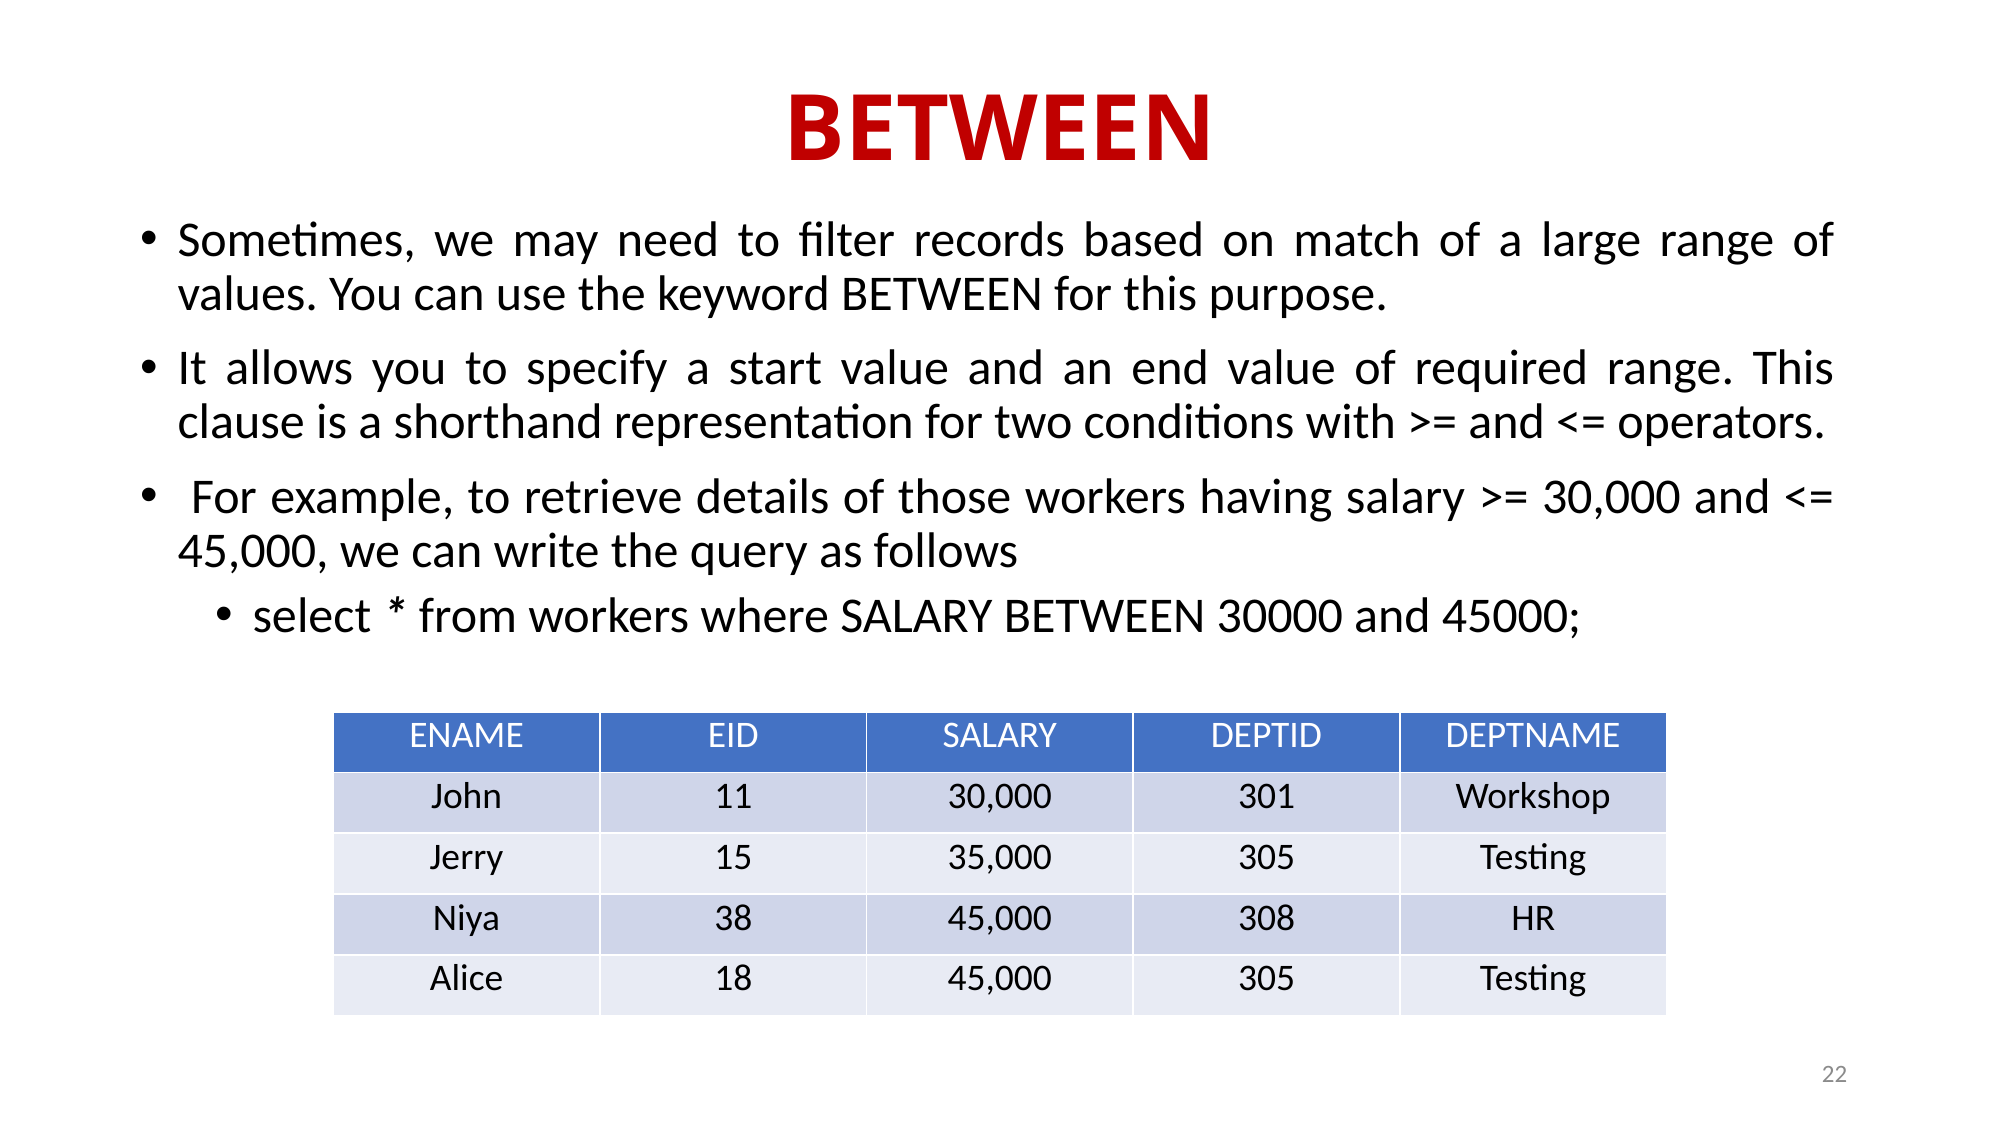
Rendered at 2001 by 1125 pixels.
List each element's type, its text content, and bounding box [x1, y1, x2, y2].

table_header DEPTID [1134, 713, 1399, 772]
table_cell 38 [601, 895, 866, 954]
table_cell 308 [1134, 895, 1399, 954]
table_cell Testing [1401, 834, 1666, 893]
table_cell 35,000 [867, 834, 1132, 893]
table_header EID [601, 713, 866, 772]
table_cell 11 [601, 773, 866, 832]
list Sometimes, we may need to filter records based on match of a large range of values. You can use the keyword BETWEEN for this purpose. It allows you to specify a start value and an end value of required range. This clause is a shorthand representation for two conditions with >= and <= operators. For example, to retrieve details of those workers having salary >= 30,000 and <= 45,000, we can write the query as follows select * from workers where SALARY BETWEEN 30000 and 45000; [125, 205, 1850, 920]
table_cell 15 [601, 834, 866, 893]
table_cell 45,000 [867, 956, 1132, 1015]
table_cell 45,000 [867, 895, 1132, 954]
slide_number 22 [1412, 1042, 1863, 1103]
table_header SALARY [867, 713, 1132, 772]
table_cell 305 [1134, 834, 1399, 893]
table_cell HR [1401, 895, 1666, 954]
table_cell 18 [601, 956, 866, 1015]
table_cell John [334, 773, 599, 832]
title BETWEEN [137, 22, 1863, 240]
table_header DEPTNAME [1401, 713, 1666, 772]
table_cell 305 [1134, 956, 1399, 1015]
table_cell Jerry [334, 834, 599, 893]
table_cell Alice [334, 956, 599, 1015]
table_cell Niya [334, 895, 599, 954]
table_cell Testing [1401, 956, 1666, 1015]
table_cell 301 [1134, 773, 1399, 832]
table_cell 30,000 [867, 773, 1132, 832]
table_cell Workshop [1401, 773, 1666, 832]
table_header ENAME [334, 713, 599, 772]
